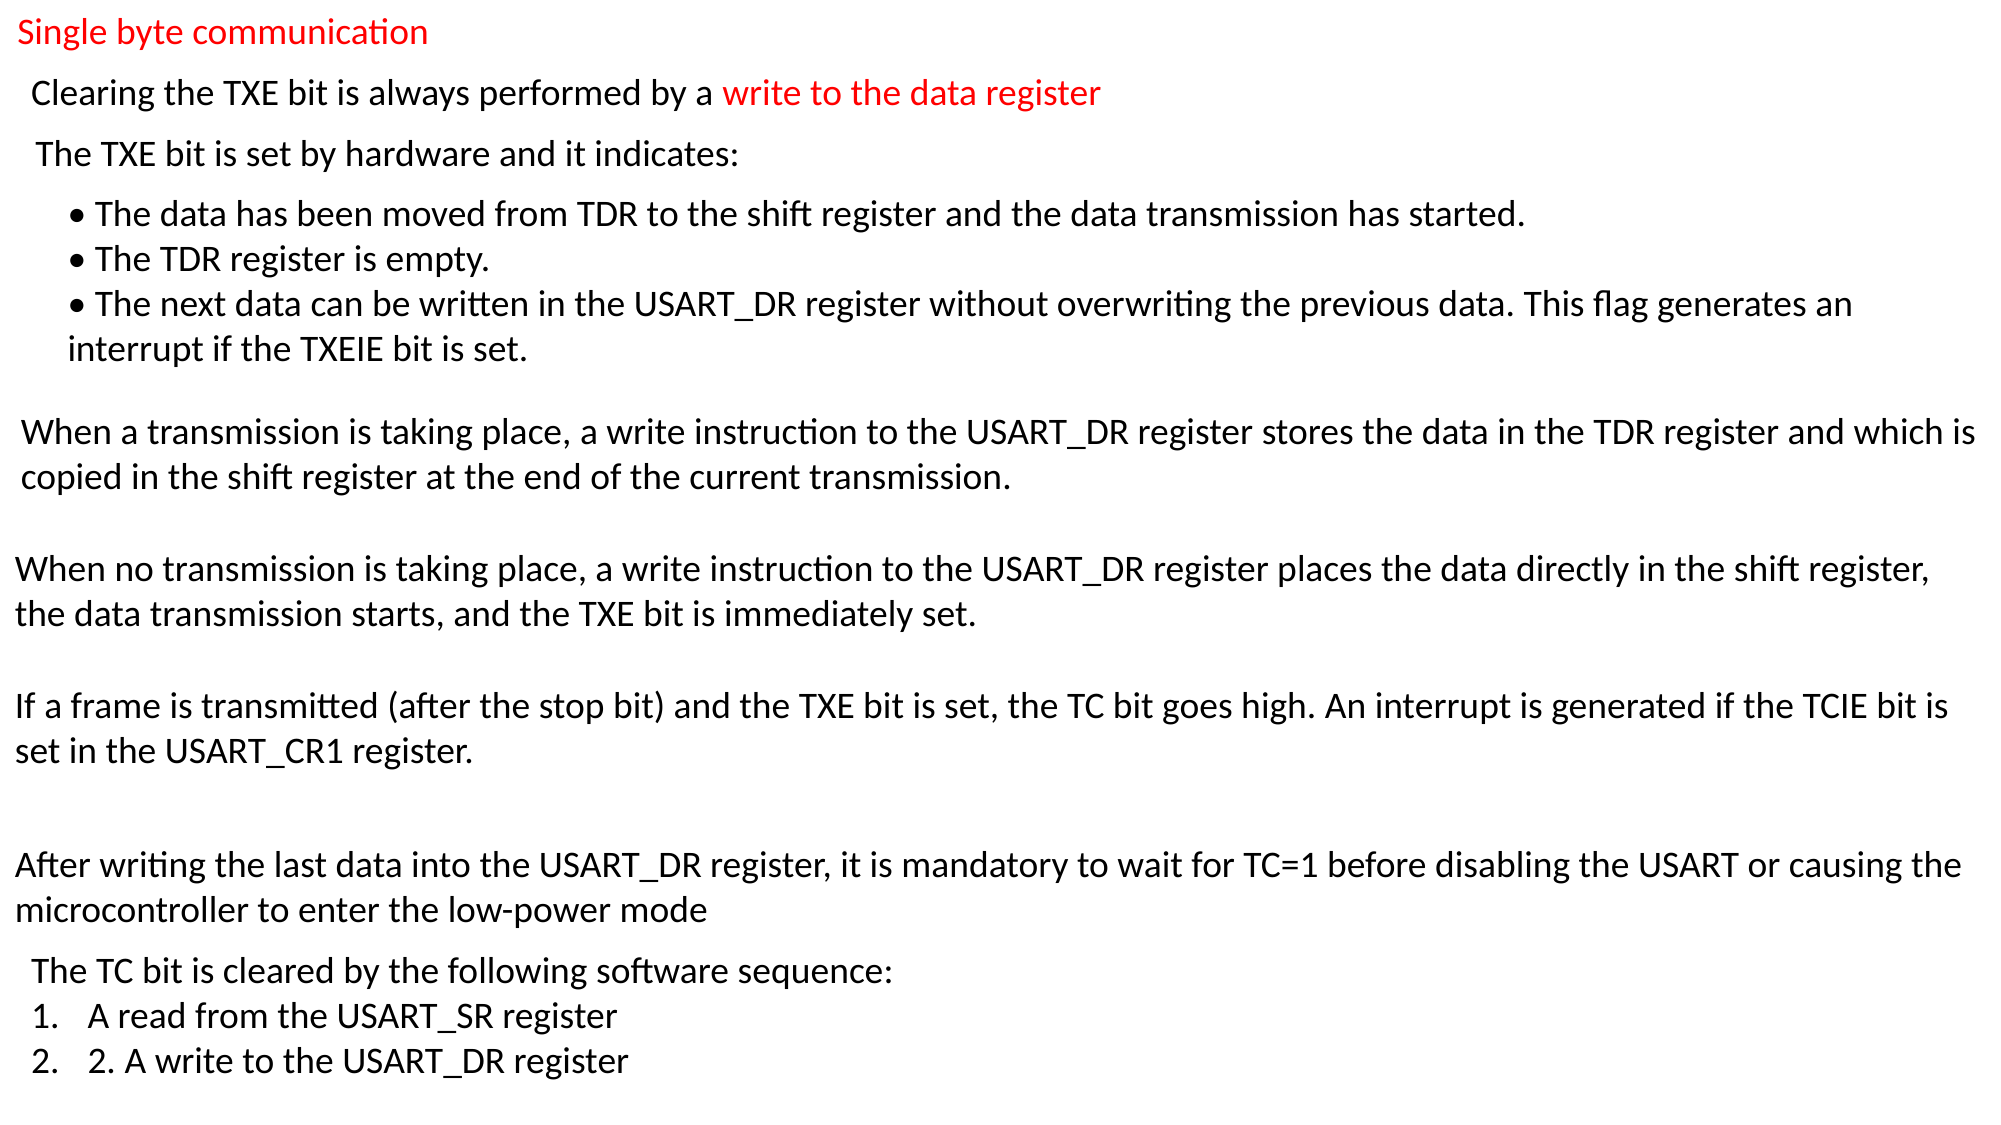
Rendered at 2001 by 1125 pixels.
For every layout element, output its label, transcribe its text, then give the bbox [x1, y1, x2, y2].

text_box • The data has been moved from TDR to the shift register and the data transmission has started. • The TDR register is empty. • The next data can be written in the USART_DR register without overwriting the previous data. This flag generates an interrupt if the TXEIE bit is set. [52, 181, 2000, 377]
text_box When no transmission is taking place, a write instruction to the USART_DR register places the data directly in the shift register, the data transmission starts, and the TXE bit is immediately set. [0, 537, 1987, 642]
text_box The TXE bit is set by hardware and it indicates: [20, 121, 756, 181]
text_box When a transmission is taking place, a write instruction to the USART_DR register stores the data in the TDR register and which is copied in the shift register at the end of the current transmission. [6, 399, 2000, 505]
text_box Clearing the TXE bit is always performed by a write to the data register [16, 60, 1346, 121]
text_box The TC bit is cleared by the following software sequence: A read from the USART_SR register 2. A write to the USART_DR register [16, 939, 2000, 1089]
text_box Single byte communication [2, 0, 445, 60]
text_box After writing the last data into the USART_DR register, it is mandatory to wait for TC=1 before disabling the USART or causing the microcontroller to enter the low-power mode [0, 832, 1987, 938]
text_box If a frame is transmitted (after the stop bit) and the TXE bit is set, the TC bit goes high. An interrupt is generated if the TCIE bit is set in the USART_CR1 register. [0, 673, 1974, 779]
